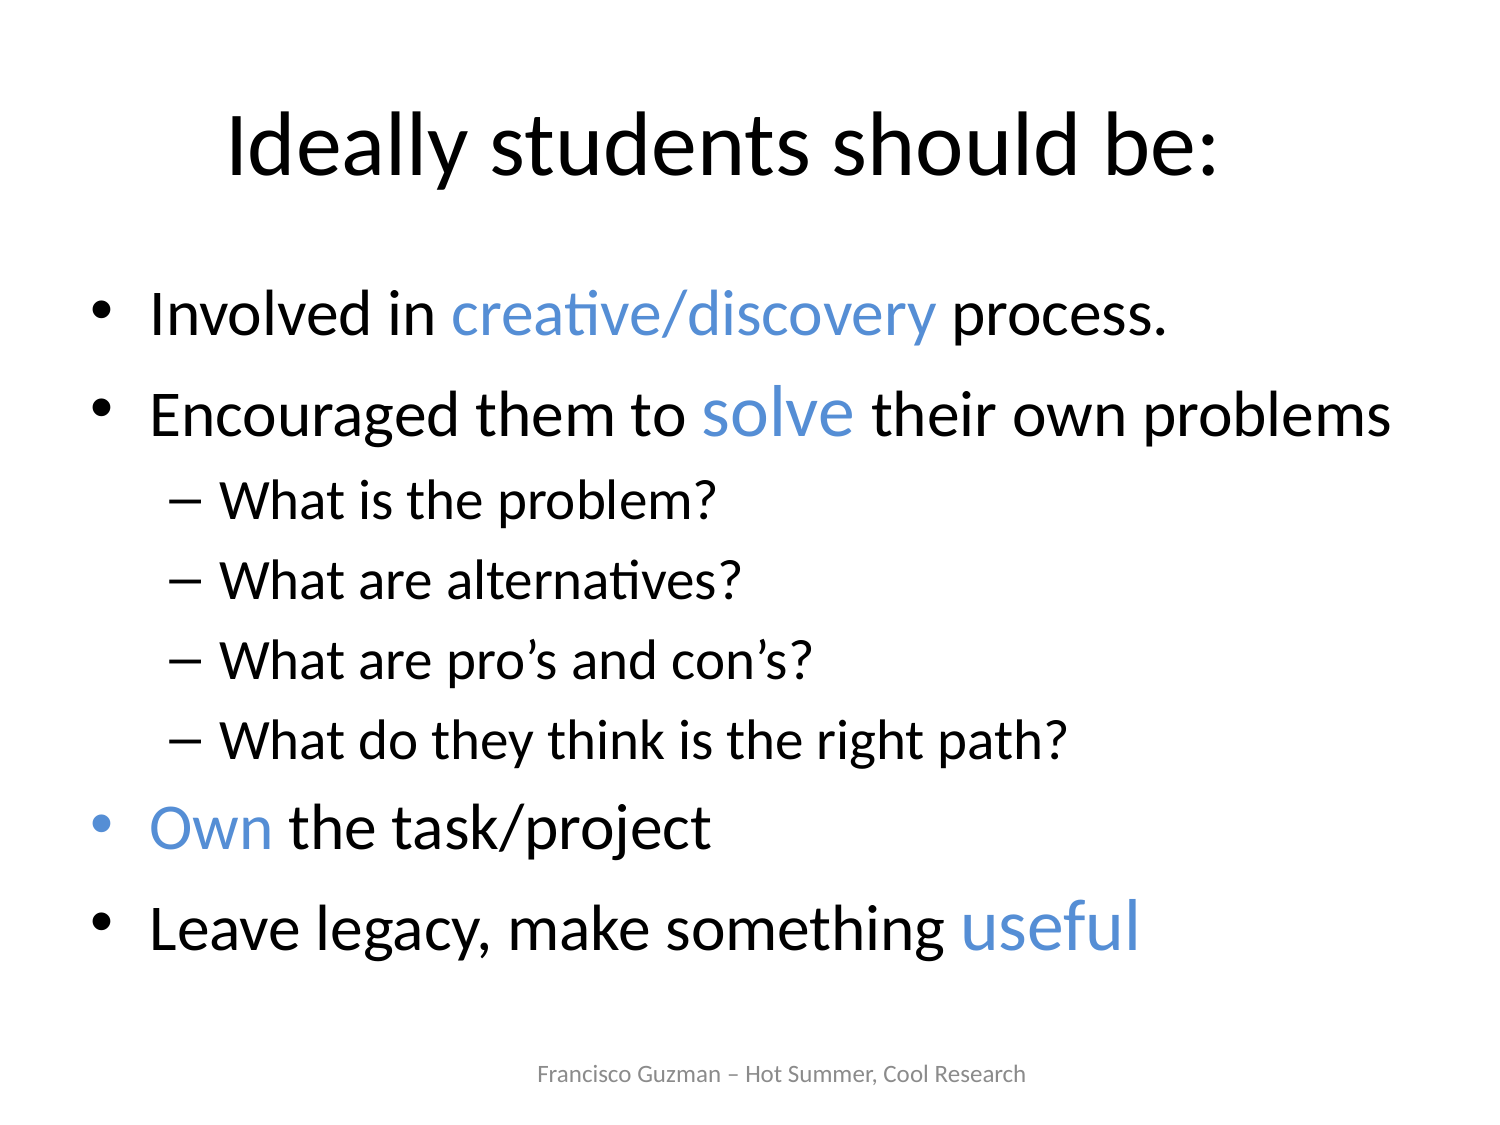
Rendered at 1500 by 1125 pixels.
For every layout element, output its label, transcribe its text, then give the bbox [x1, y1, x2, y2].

list Involved in creative/discovery process. Encouraged them to solve their own problems What is the problem? What are alternatives? What are pro’s and con’s? What do they think is the right path? Own the task/project Leave legacy, make something useful [75, 262, 1425, 1005]
title Ideally students should be: [75, 45, 1425, 233]
footer Francisco Guzman – Hot Summer, Cool Research [512, 1042, 1059, 1103]
